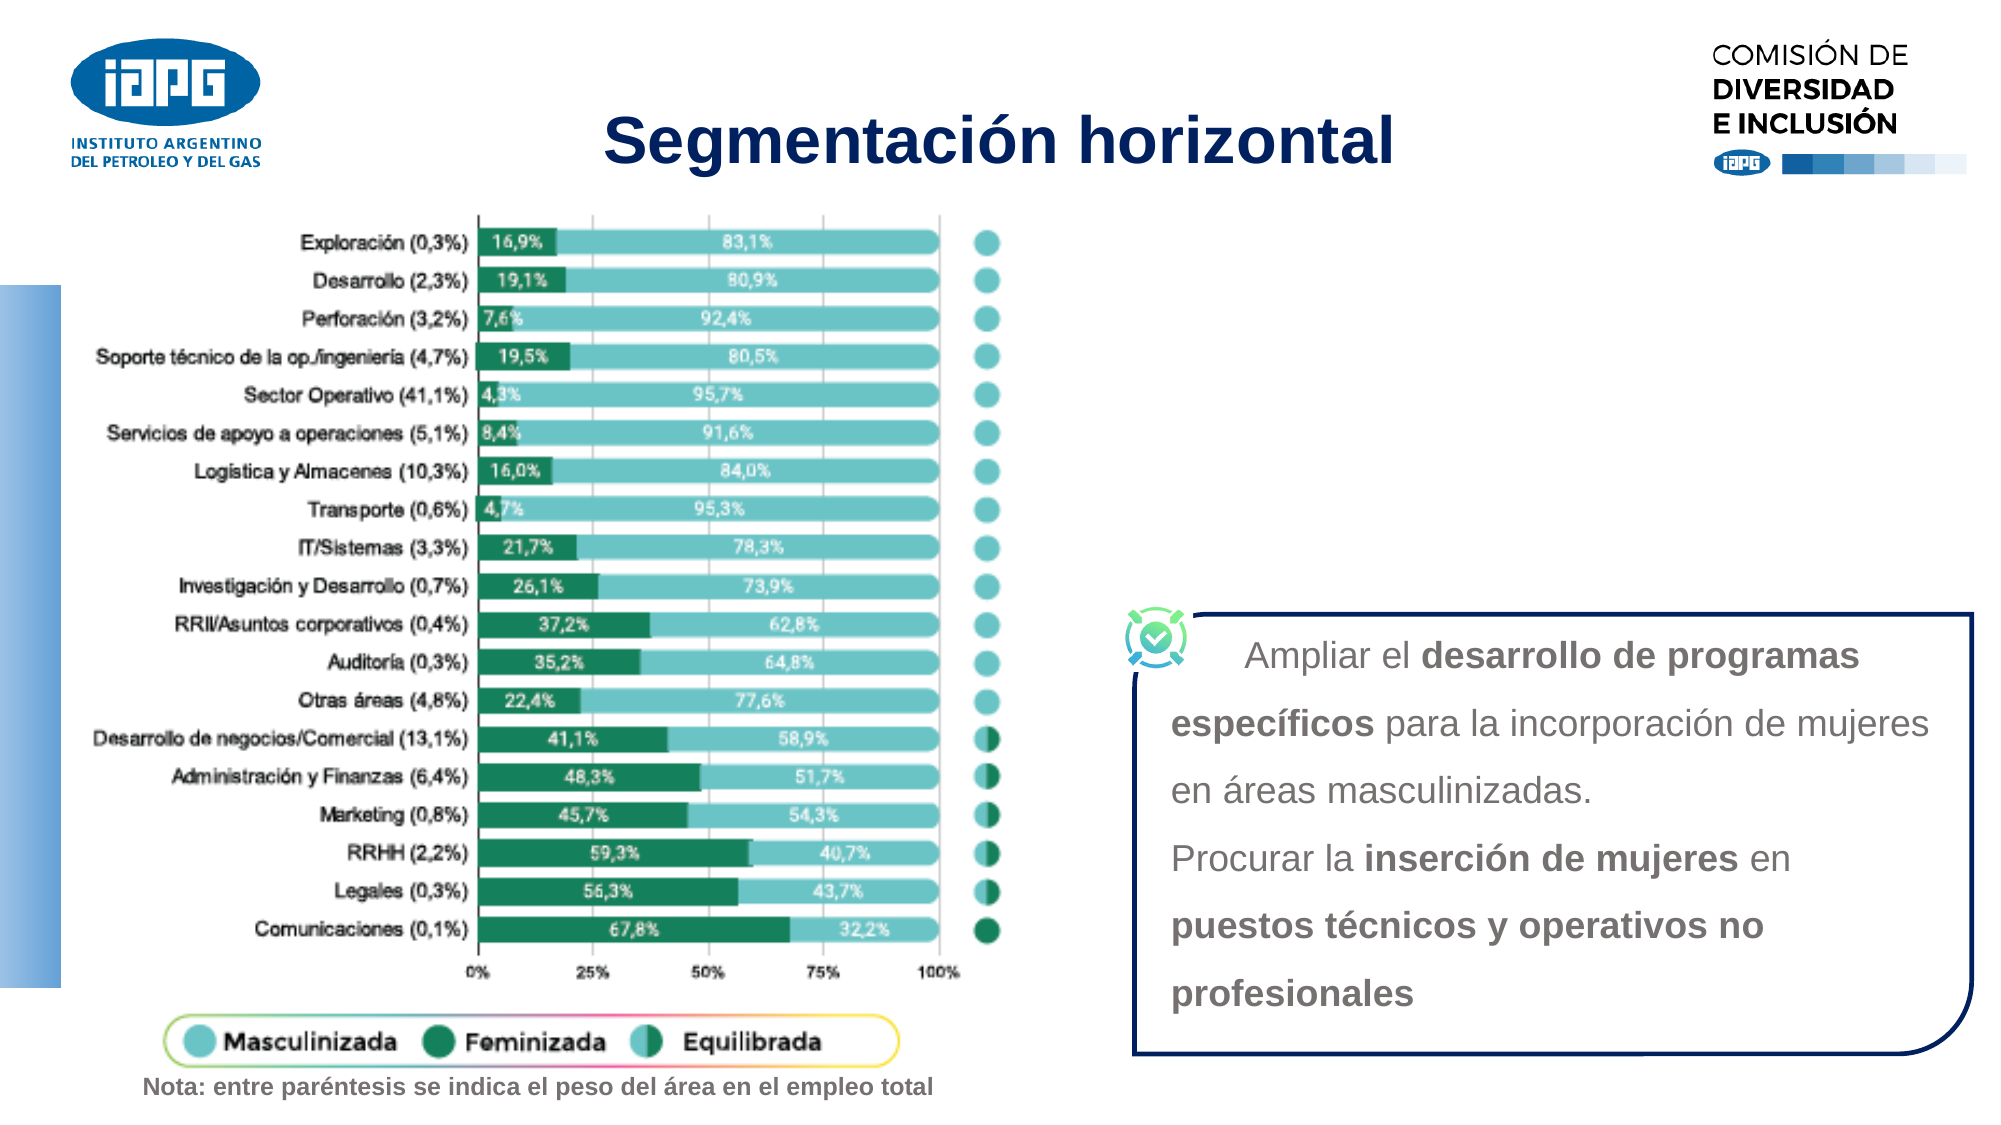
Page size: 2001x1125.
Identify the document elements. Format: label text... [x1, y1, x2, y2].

picture [1119, 601, 1194, 672]
text_box [0, 285, 62, 988]
text_box Nota: entre paréntesis se indica el peso del área en el empleo total [60, 1066, 1018, 1125]
text_box Segmentación horizontal [573, 98, 1426, 243]
text_box Ampliar el desarrollo de programas específicos para la incorporación de mujeres en áreas masculinizadas. Procurar la inserción de mujeres en puestos técnicos y operativos no profesionales [1133, 613, 1973, 1055]
picture [0, 0, 2000, 1084]
